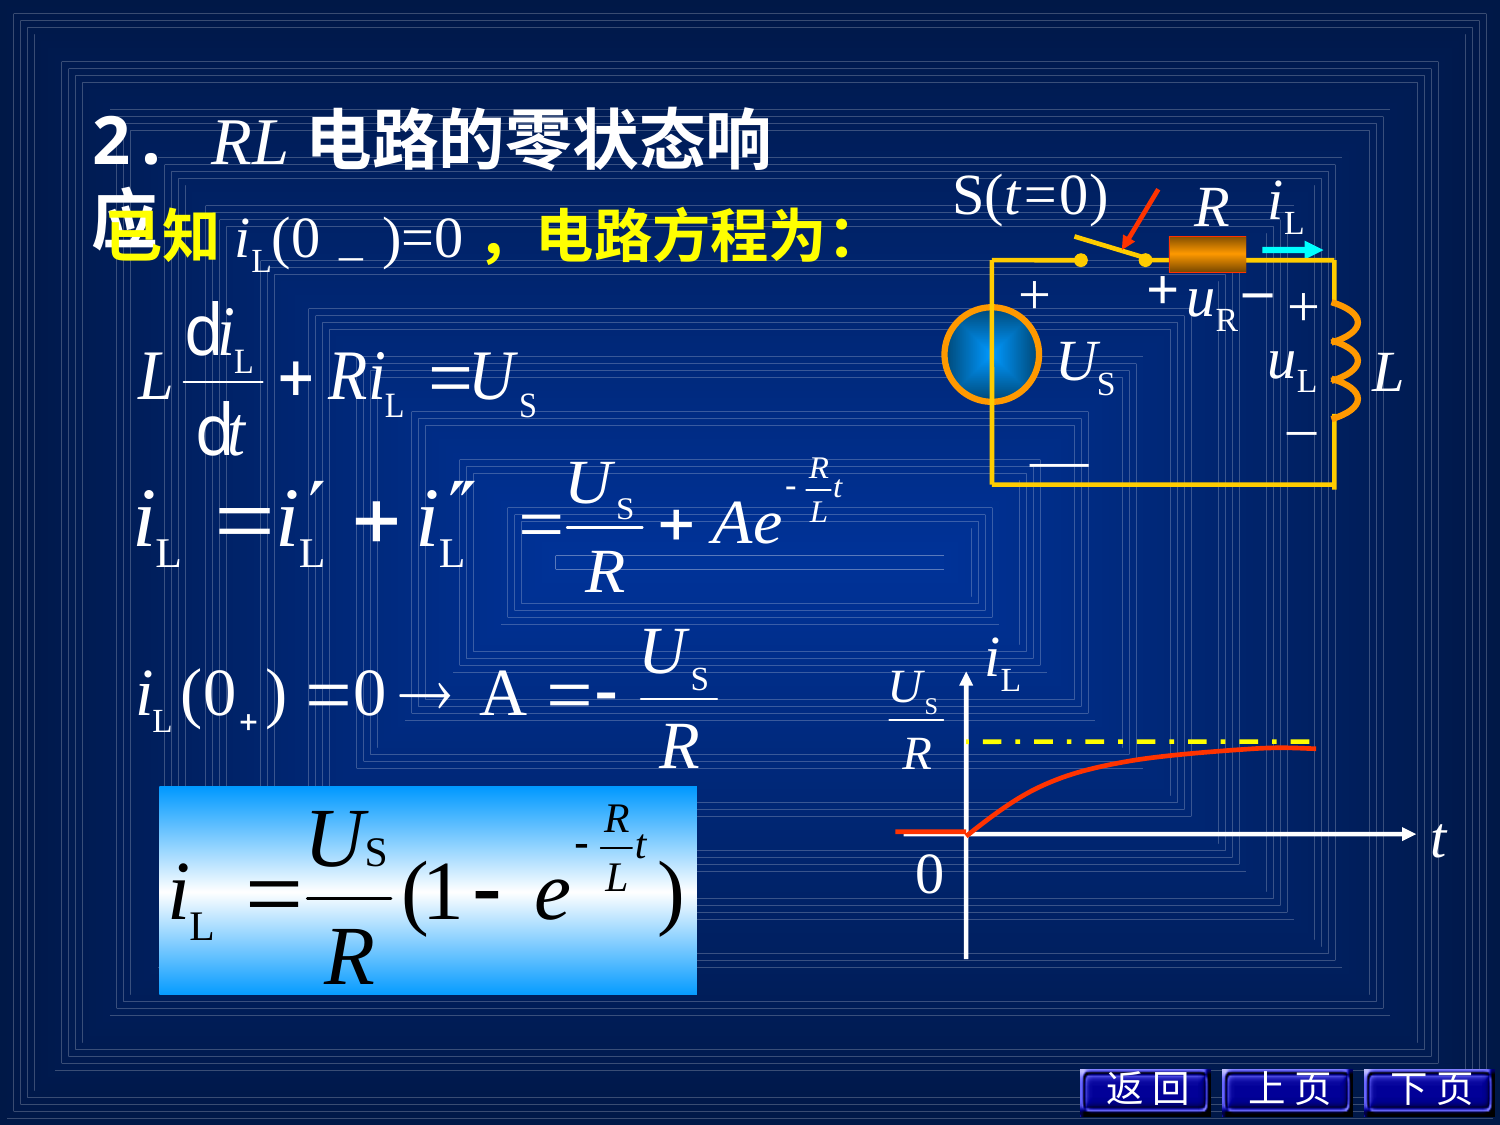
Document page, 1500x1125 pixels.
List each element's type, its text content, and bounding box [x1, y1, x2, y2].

text_box 已知iL(0－)=0，电路方程为： [89, 191, 901, 287]
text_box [159, 786, 697, 995]
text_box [882, 615, 1462, 960]
text_box 2. RL电路的零状态响应 [76, 90, 833, 265]
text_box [1080, 1057, 1211, 1118]
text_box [123, 467, 482, 580]
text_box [1222, 1057, 1353, 1118]
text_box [1364, 1057, 1495, 1118]
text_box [506, 444, 852, 600]
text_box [937, 148, 1420, 499]
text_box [128, 609, 727, 777]
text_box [128, 288, 543, 484]
